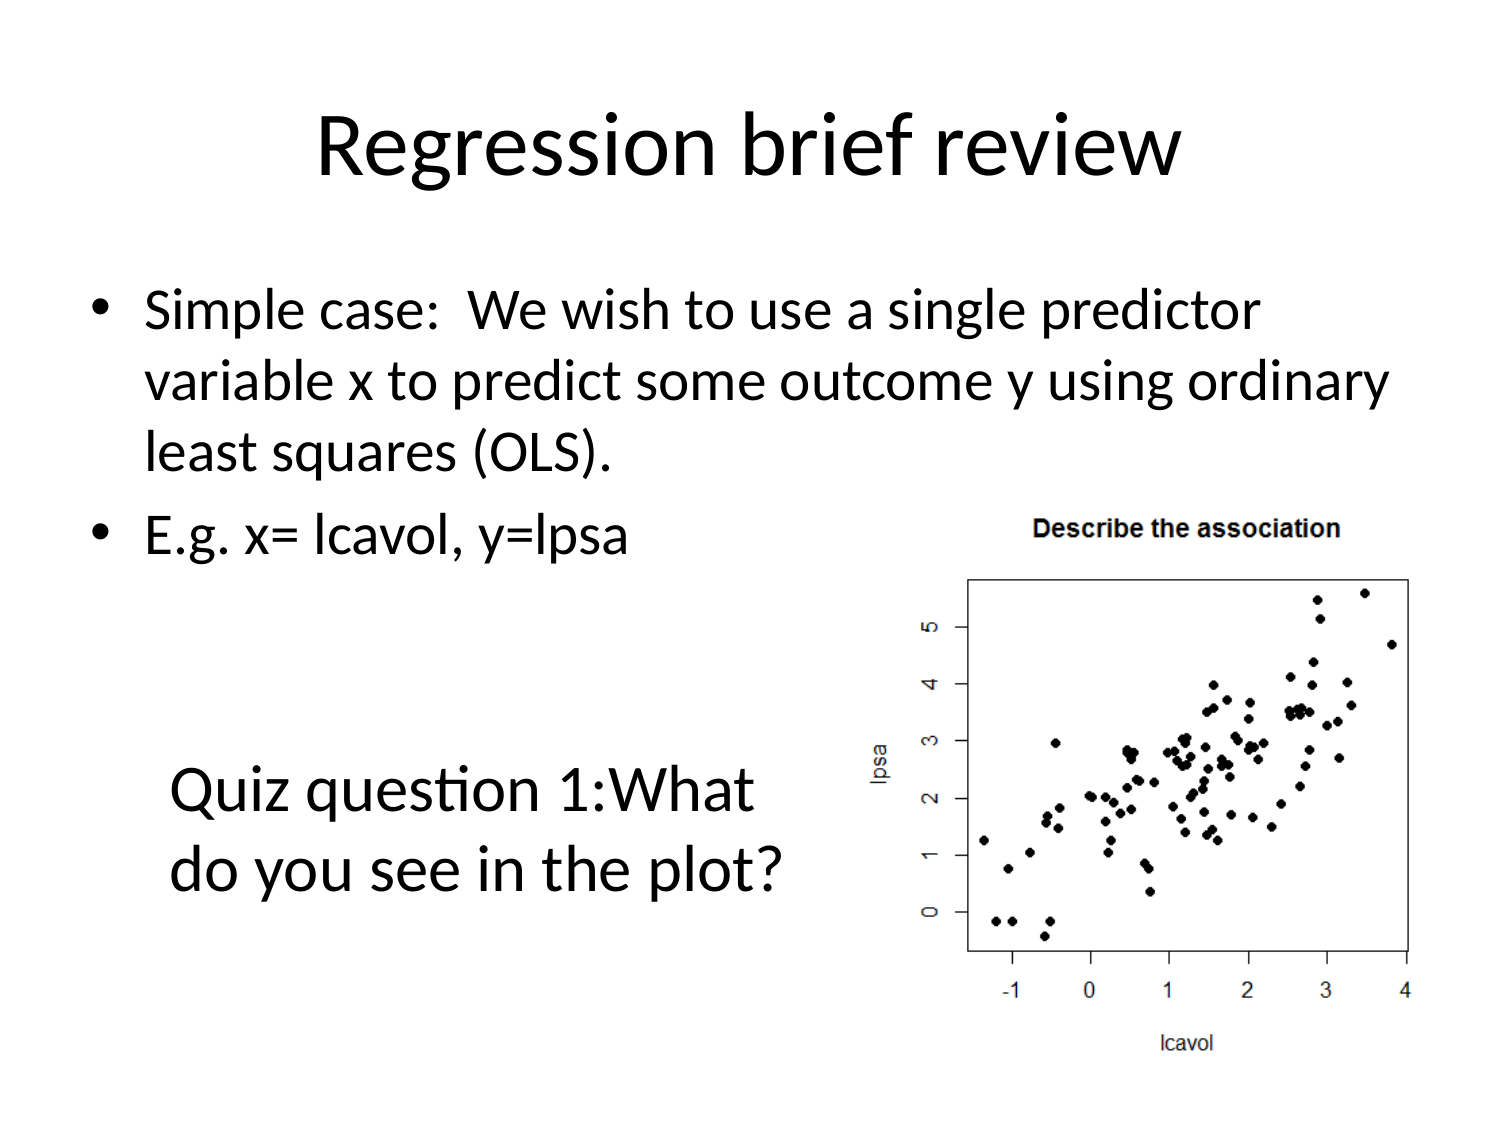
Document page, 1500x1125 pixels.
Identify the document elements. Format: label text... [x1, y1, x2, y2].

text_box Quiz question 1:What do you see in the plot? [154, 737, 805, 958]
picture [862, 474, 1463, 1084]
title Regression brief review [75, 45, 1425, 233]
list Simple case: We wish to use a single predictor variable x to predict some outcome y using ordinary least squares (OLS). E.g. x= lcavol, y=lpsa [75, 262, 1425, 575]
